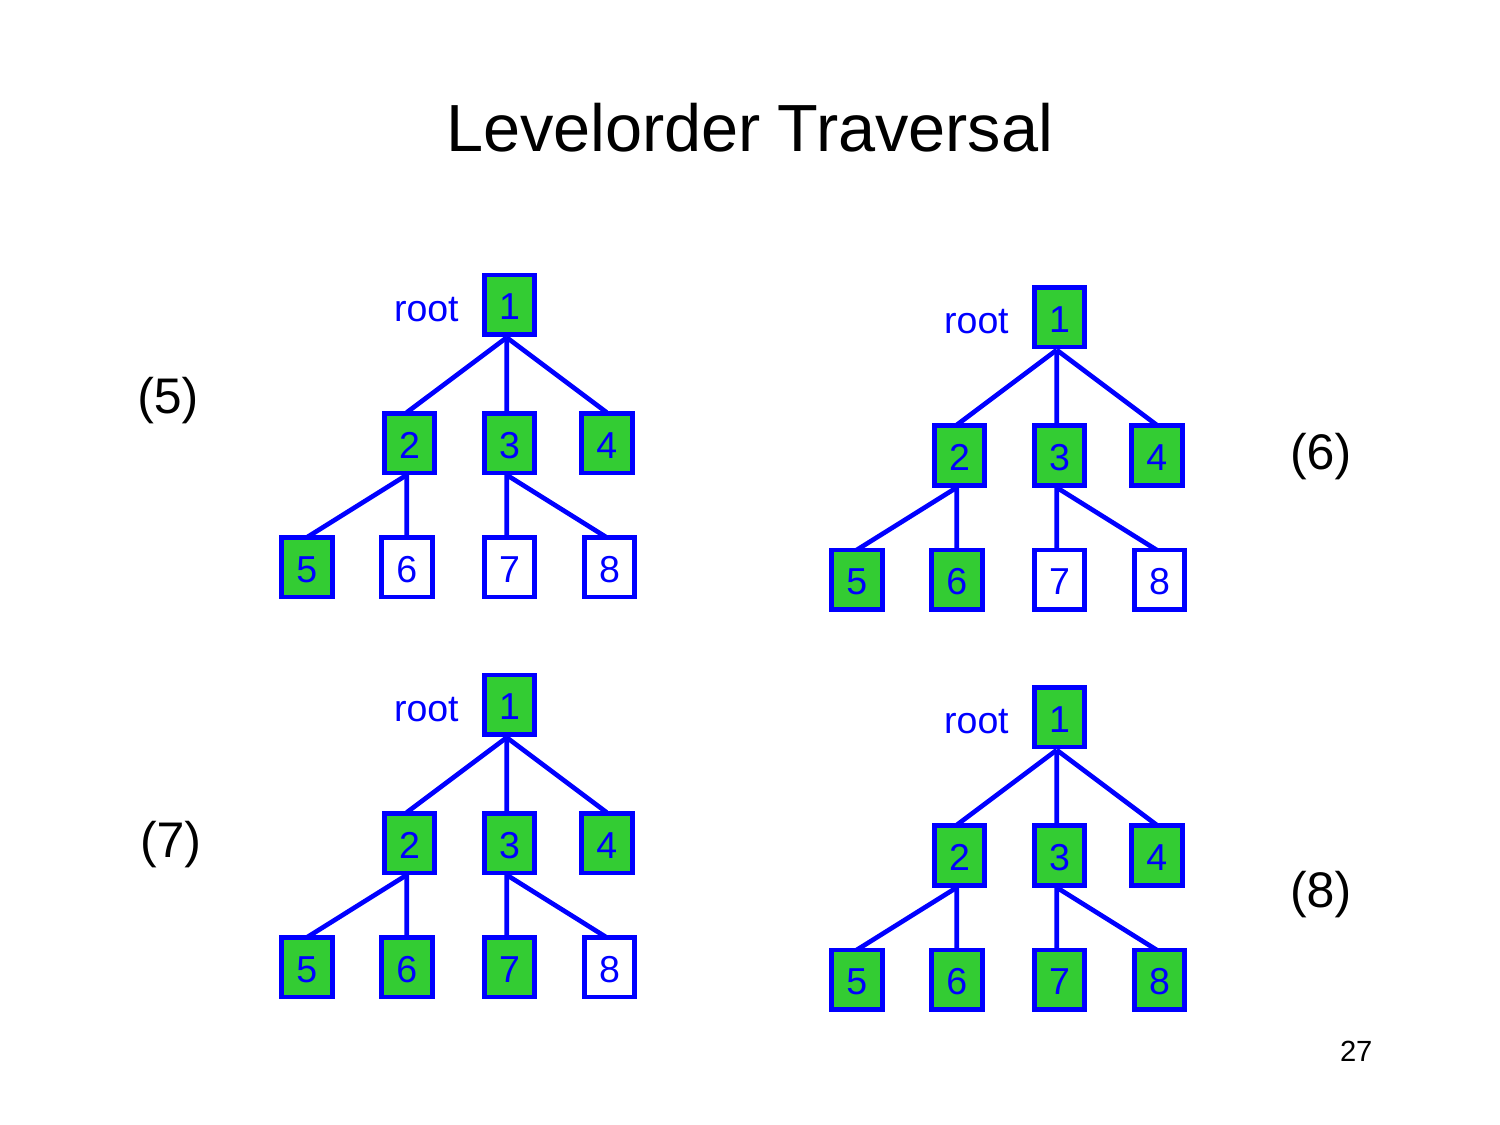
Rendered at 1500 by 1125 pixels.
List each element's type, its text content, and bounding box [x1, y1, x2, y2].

text_box 1 [484, 274, 535, 335]
text_box 3 [1034, 425, 1085, 486]
text_box 4 [581, 813, 633, 873]
text_box 8 [1134, 949, 1185, 1010]
text_box 4 [1131, 825, 1183, 886]
text_box 3 [484, 813, 535, 873]
text_box 7 [484, 537, 535, 598]
text_box root [379, 676, 474, 737]
text_box (8) [1275, 849, 1367, 925]
text_box 4 [581, 413, 633, 473]
text_box 5 [281, 537, 333, 598]
text_box 4 [1131, 425, 1183, 486]
text_box 1 [1034, 687, 1085, 748]
text_box 6 [381, 937, 433, 998]
text_box 2 [384, 813, 435, 873]
text_box 8 [584, 937, 635, 998]
title Levelorder Traversal [112, 62, 1388, 188]
slide_number 27 [1074, 1024, 1388, 1101]
text_box 2 [934, 825, 985, 886]
text_box 7 [1034, 549, 1085, 610]
text_box 5 [831, 949, 883, 1010]
text_box root [379, 276, 474, 337]
text_box 6 [931, 549, 983, 610]
text_box (7) [125, 799, 217, 875]
text_box 5 [281, 937, 333, 998]
text_box 2 [384, 413, 435, 473]
text_box 7 [1034, 949, 1085, 1010]
text_box 6 [931, 949, 983, 1010]
text_box (5) [122, 356, 214, 432]
text_box 1 [484, 674, 535, 735]
text_box 5 [831, 549, 883, 610]
text_box 3 [1034, 825, 1085, 886]
text_box 8 [584, 537, 635, 598]
text_box 6 [381, 537, 433, 598]
text_box root [929, 289, 1024, 349]
text_box 2 [934, 425, 985, 486]
text_box 1 [1034, 287, 1085, 348]
text_box 8 [1134, 549, 1185, 610]
text_box root [929, 688, 1024, 749]
text_box (6) [1275, 412, 1367, 488]
text_box 3 [484, 413, 535, 473]
text_box 7 [484, 937, 535, 998]
